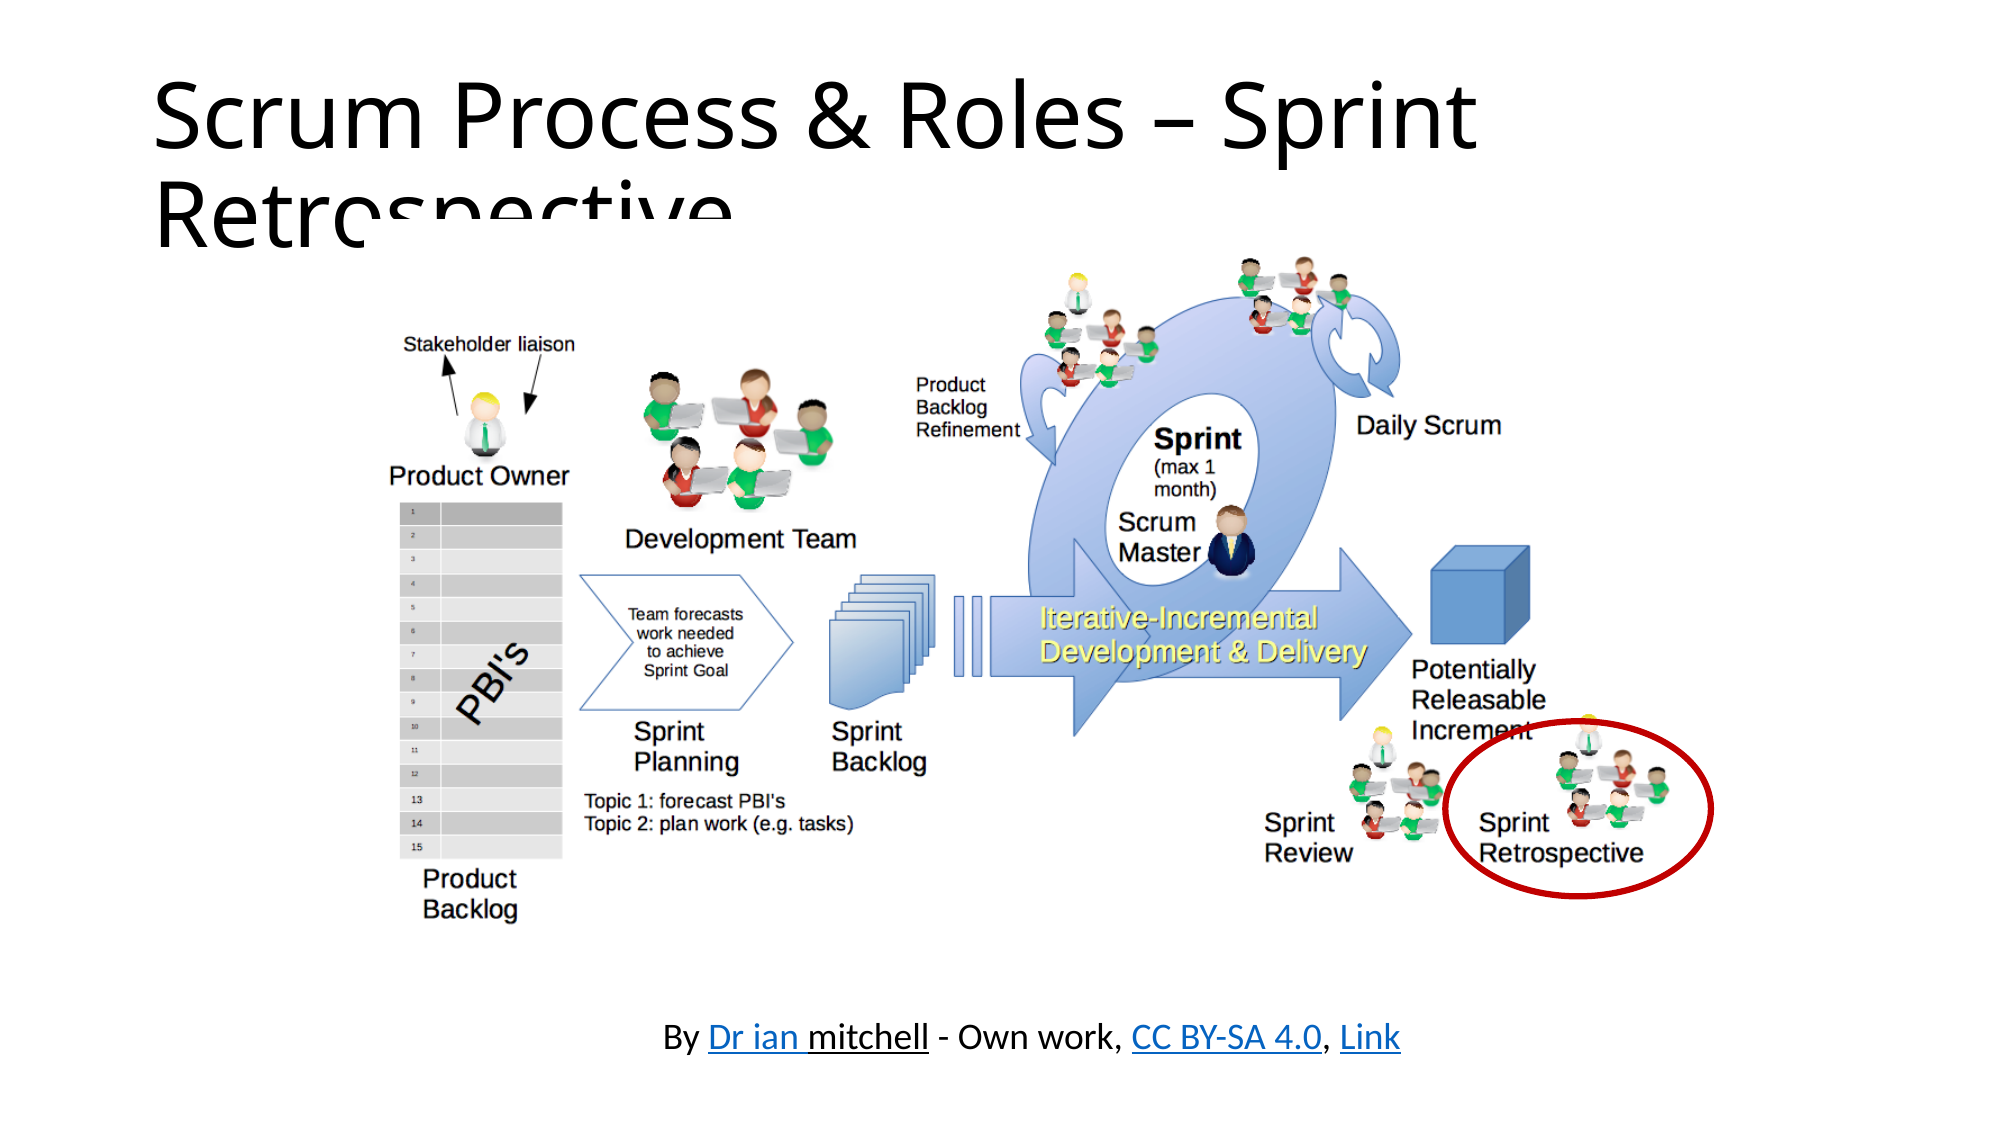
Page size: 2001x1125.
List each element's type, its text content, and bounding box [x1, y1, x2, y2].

picture [364, 219, 1700, 964]
text_box [1700, 772, 1712, 846]
text_box By Dr ian mitchell - Own work, CC BY-SA 4.0, Link [648, 1004, 1416, 1065]
title Scrum Process & Roles – Sprint Retrospective [137, 59, 1863, 278]
